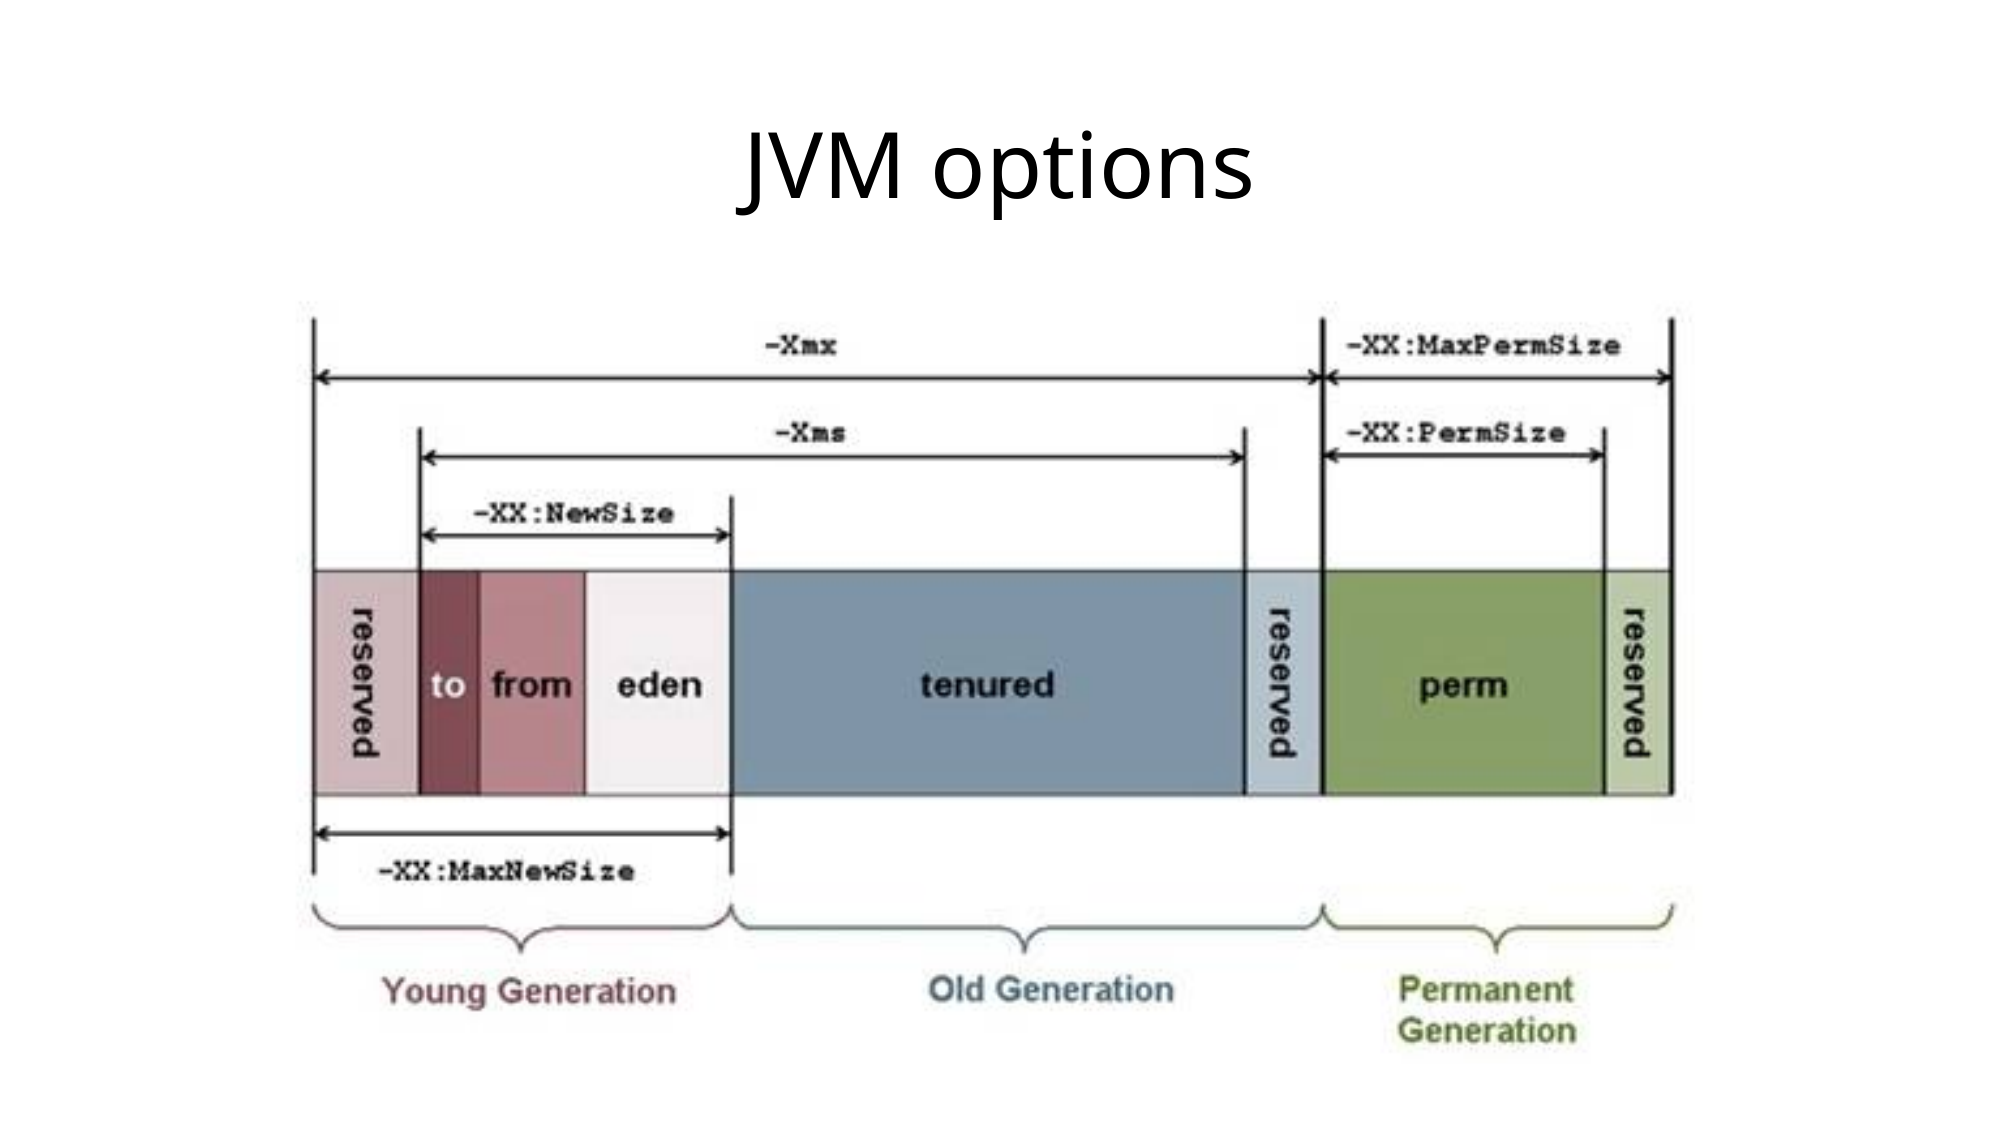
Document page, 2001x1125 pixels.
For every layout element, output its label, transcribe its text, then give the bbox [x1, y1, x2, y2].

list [292, 297, 1708, 1069]
title JVM options [137, 59, 1863, 278]
